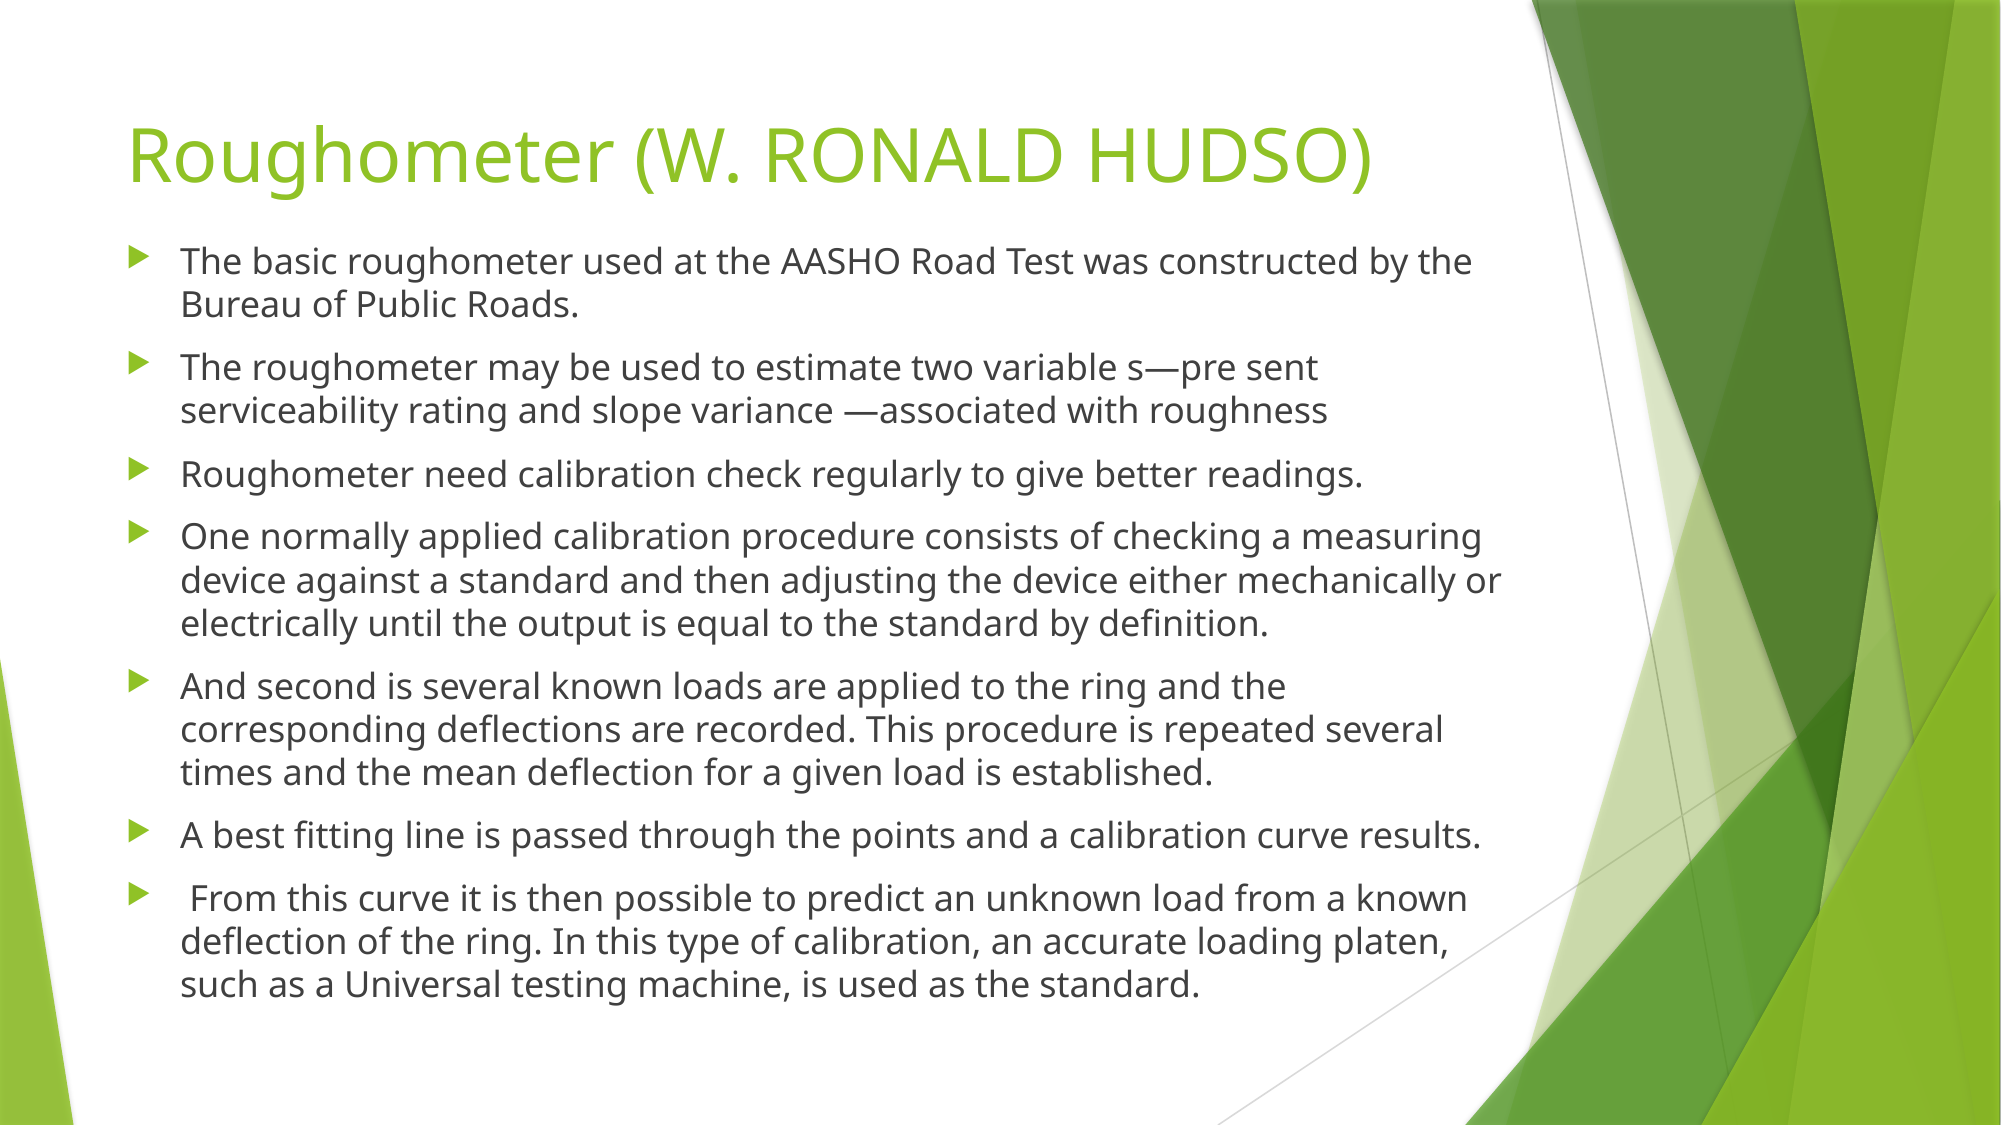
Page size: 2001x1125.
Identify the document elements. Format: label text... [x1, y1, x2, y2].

title Roughometer (W. RONALD HUDSO) [111, 99, 1522, 231]
list The basic roughometer used at the AASHO Road Test was constructed by the Bureau of Public Roads. The roughometer may be used to estimate two variable s—pre sent serviceability rating and slope variance —associated with roughness Roughometer need calibration check regularly to give better readings. One normally applied calibration procedure consists of checking a measuring device against a standard and then adjusting the device either mechanically or electrically until the output is equal to the standard by definition. And second is several known loads are applied to the ring and the corresponding deflections are recorded. This procedure is repeated several times and the mean deflection for a given load is established. A best fitting line is passed through the points and a calibration curve results. From this curve it is then possible to predict an unknown load from a known deflection of the ring. In this type of calibration, an accurate loading platen, such as a Universal testing machine, is used as the standard. [111, 231, 1522, 1025]
